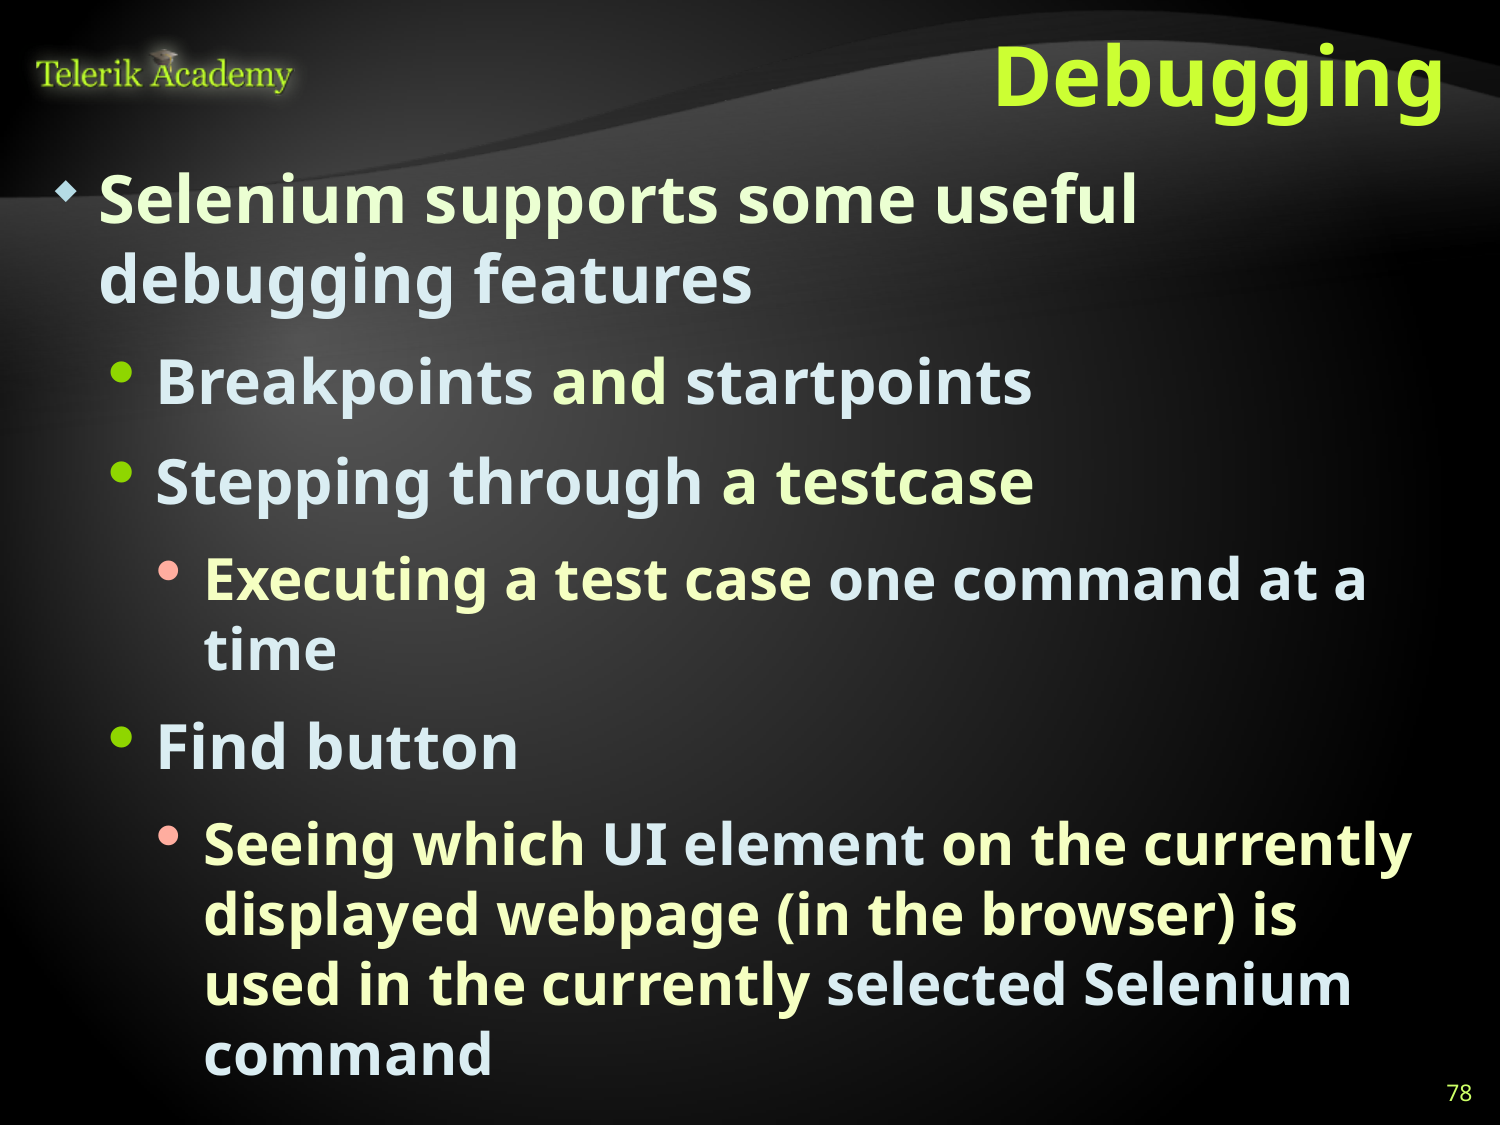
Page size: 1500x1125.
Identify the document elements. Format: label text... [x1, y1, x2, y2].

title Debugging [300, 12, 1463, 149]
slide_number 78 [1412, 1074, 1488, 1113]
list Selenium supports some useful debugging features Breakpoints and startpoints Stepping through a testcase Executing a test case one command at a time Find button Seeing which UI element on the currently displayed webpage (in the browser) is used in the currently selected Selenium command [37, 149, 1463, 1100]
picture [0, 0, 1500, 1125]
